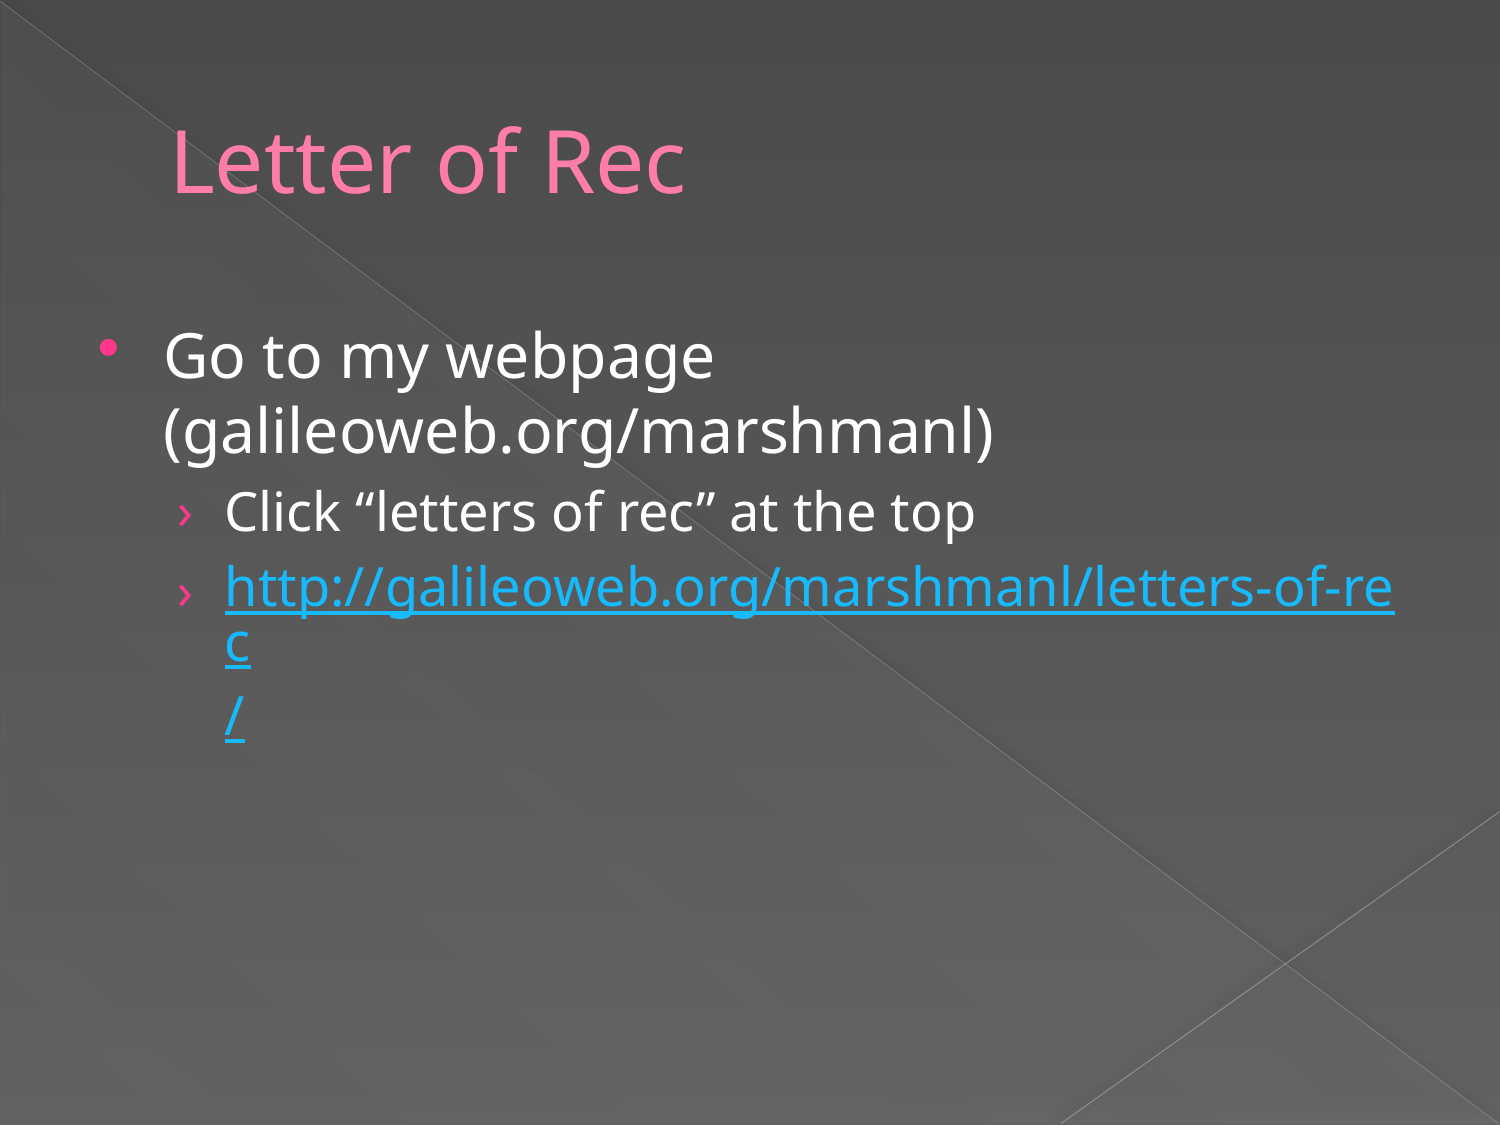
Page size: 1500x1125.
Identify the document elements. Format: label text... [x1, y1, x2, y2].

list Go to my webpage (galileoweb.org/marshmanl) Click “letters of rec” at the top http://galileoweb.org/marshmanl/letters-of-rec/ [75, 308, 1425, 1059]
title Letter of Rec [75, 43, 1425, 274]
